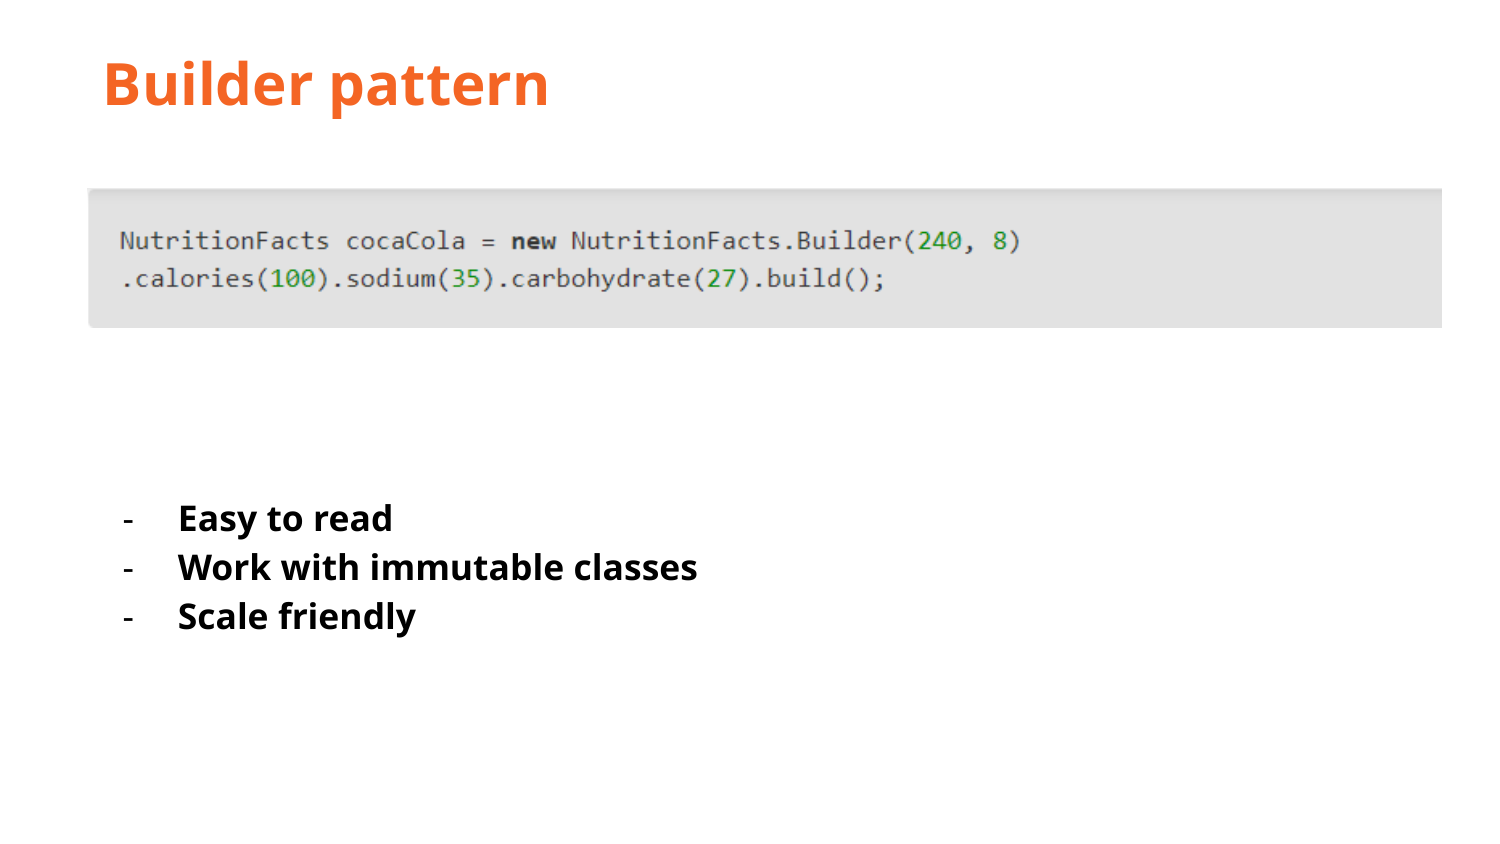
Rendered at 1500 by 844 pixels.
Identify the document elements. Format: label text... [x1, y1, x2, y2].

picture [87, 188, 1443, 328]
title Builder pattern [87, 31, 1442, 158]
title Easy to read Work with immutable classes Scale friendly [87, 475, 1442, 765]
